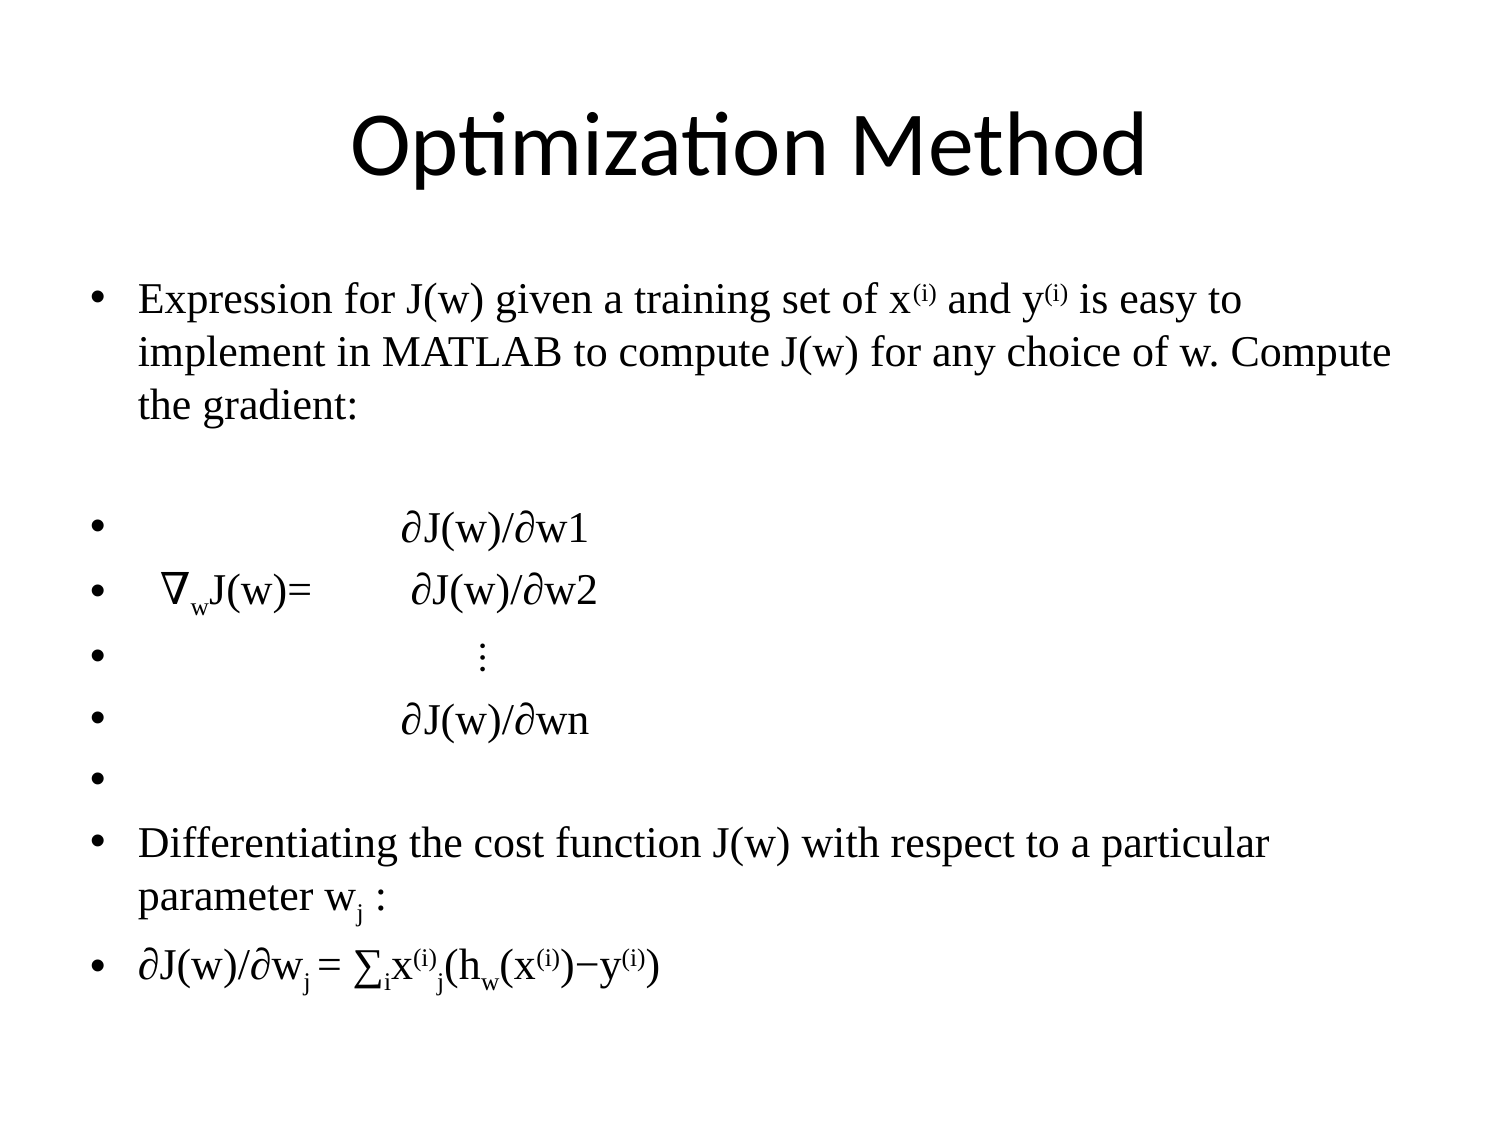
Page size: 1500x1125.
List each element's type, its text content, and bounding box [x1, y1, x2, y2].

list Expression for J(w) given a training set of x(i) and y(i) is easy to implement in MATLAB to compute J(w) for any choice of w. Compute the gradient: ∂J(w)/∂w1 ∇wJ(w)= ∂J(w)/∂w2 ⋮ ∂J(w)/∂wn Differentiating the cost function J(w) with respect to a particular parameter wj : ∂J(w)/∂wj = ∑ix(i)j(hw(x(i))−y(i)) [75, 262, 1425, 1005]
title Optimization Method [75, 45, 1425, 233]
